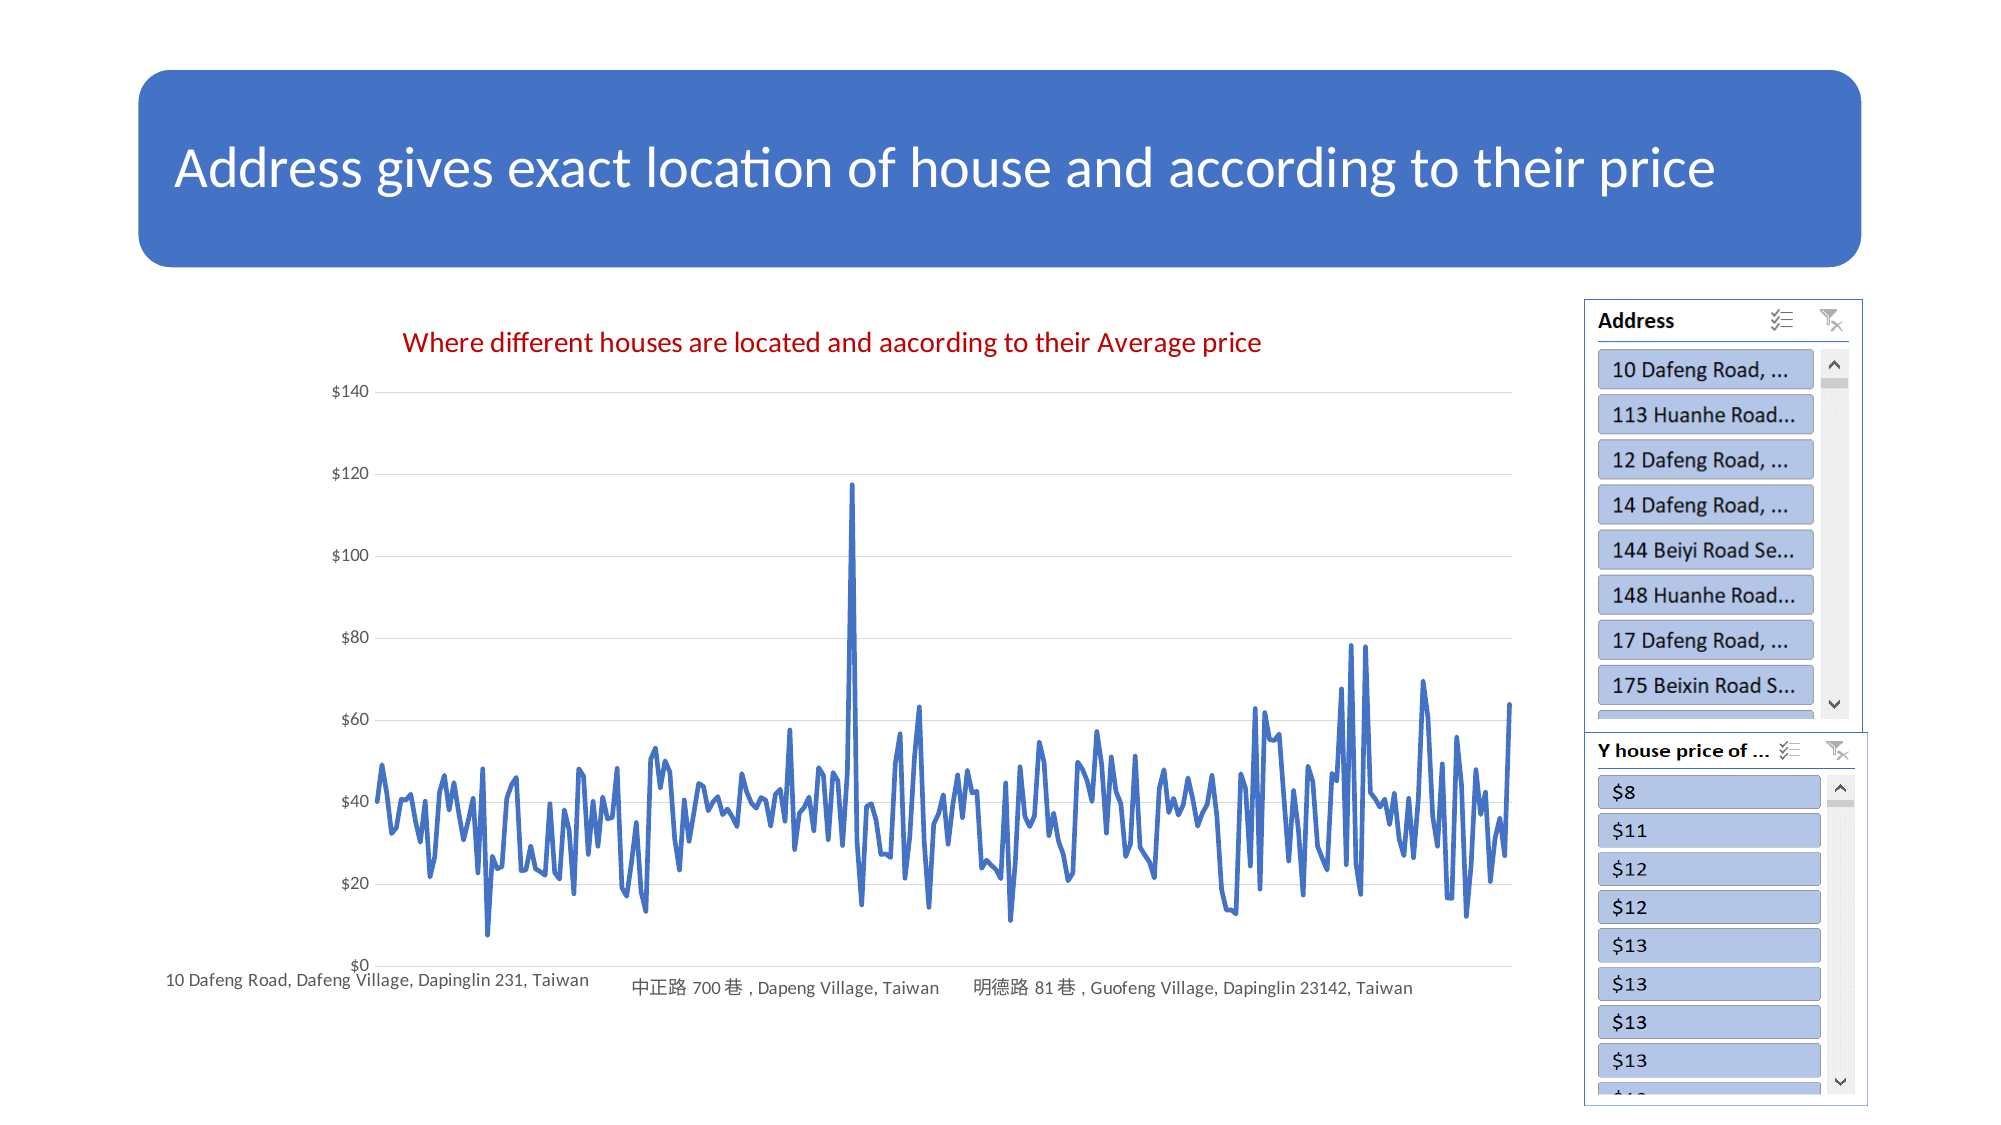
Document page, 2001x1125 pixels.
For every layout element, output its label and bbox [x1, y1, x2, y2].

text_box [137, 59, 1863, 278]
picture [1584, 299, 1868, 1106]
chart [137, 299, 1540, 1014]
